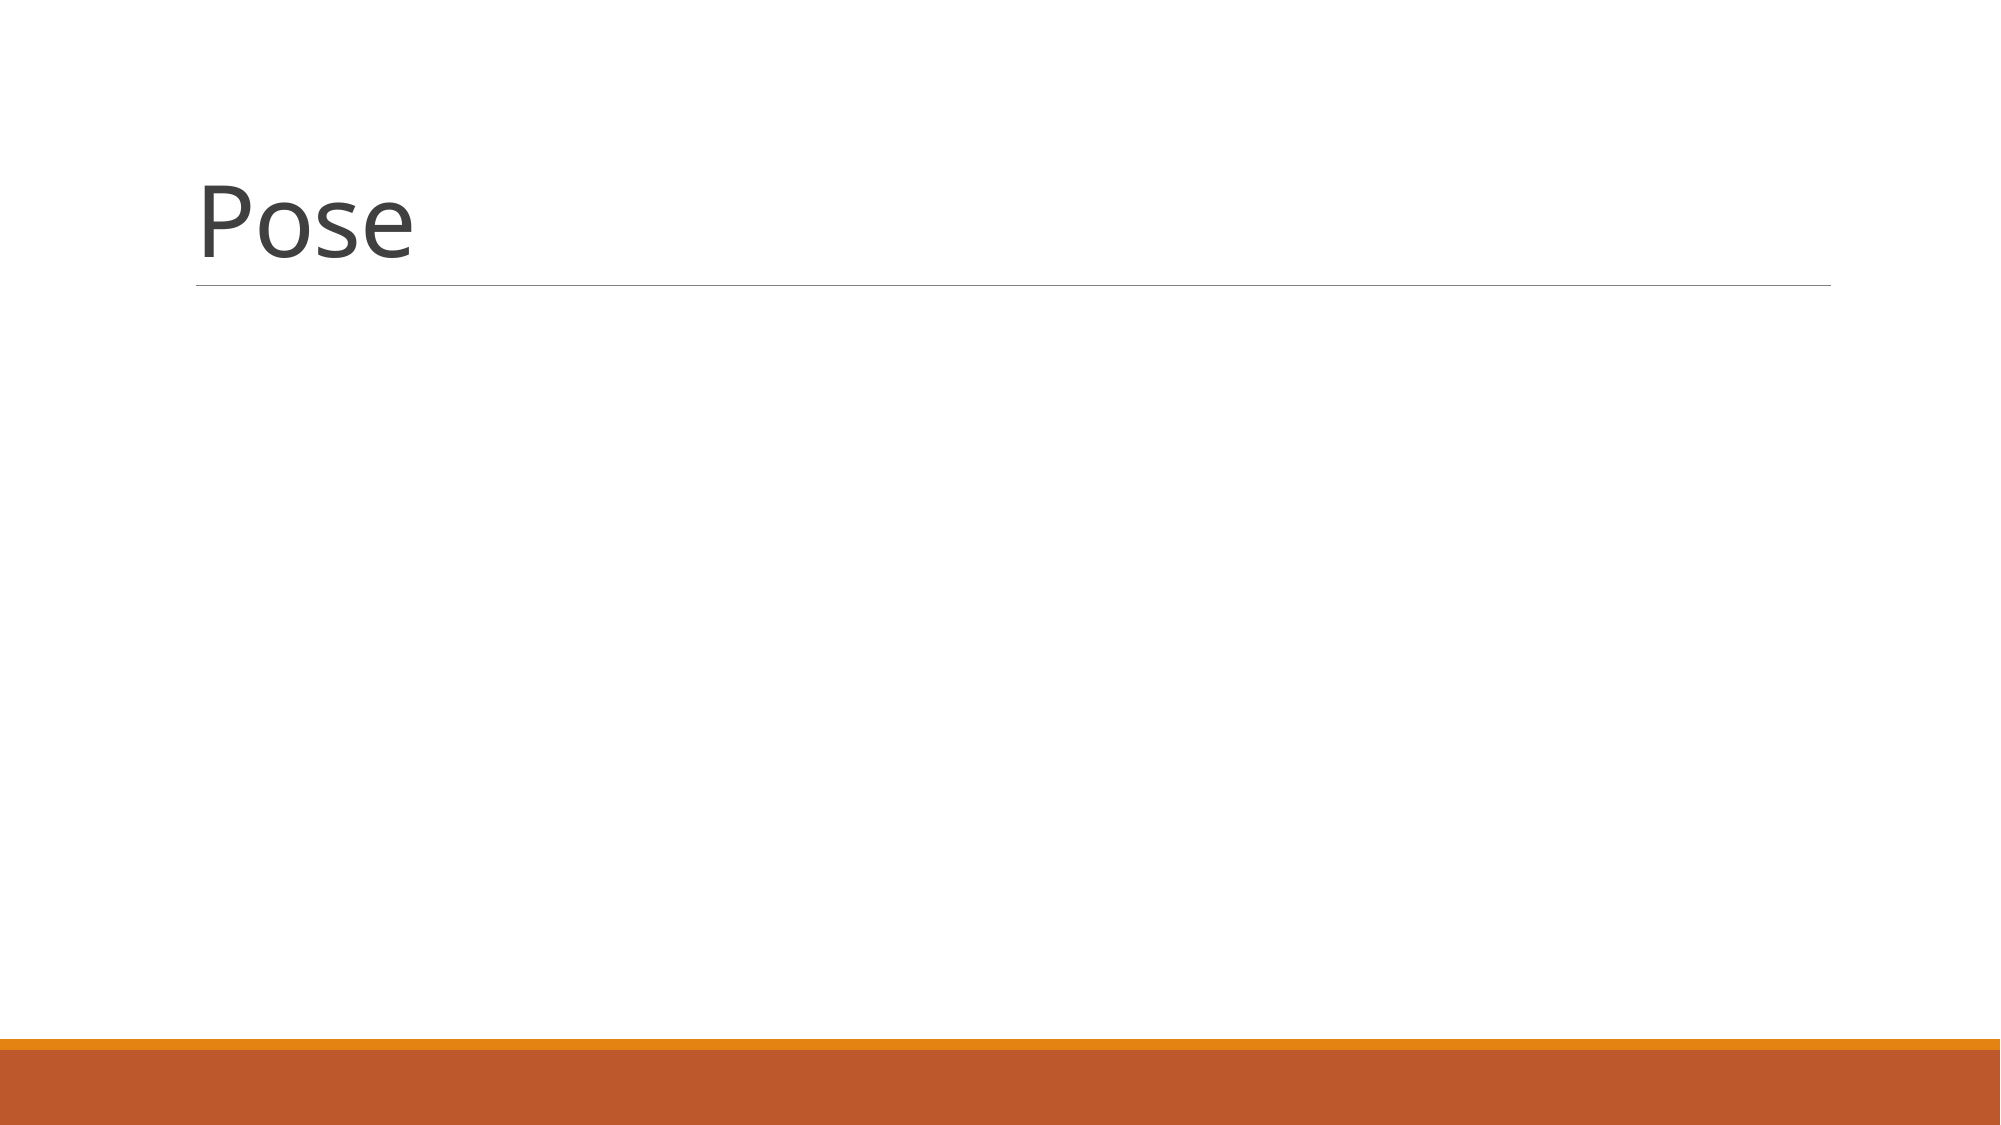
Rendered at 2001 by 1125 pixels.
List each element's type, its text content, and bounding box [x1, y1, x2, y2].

title Pose [180, 47, 1830, 285]
